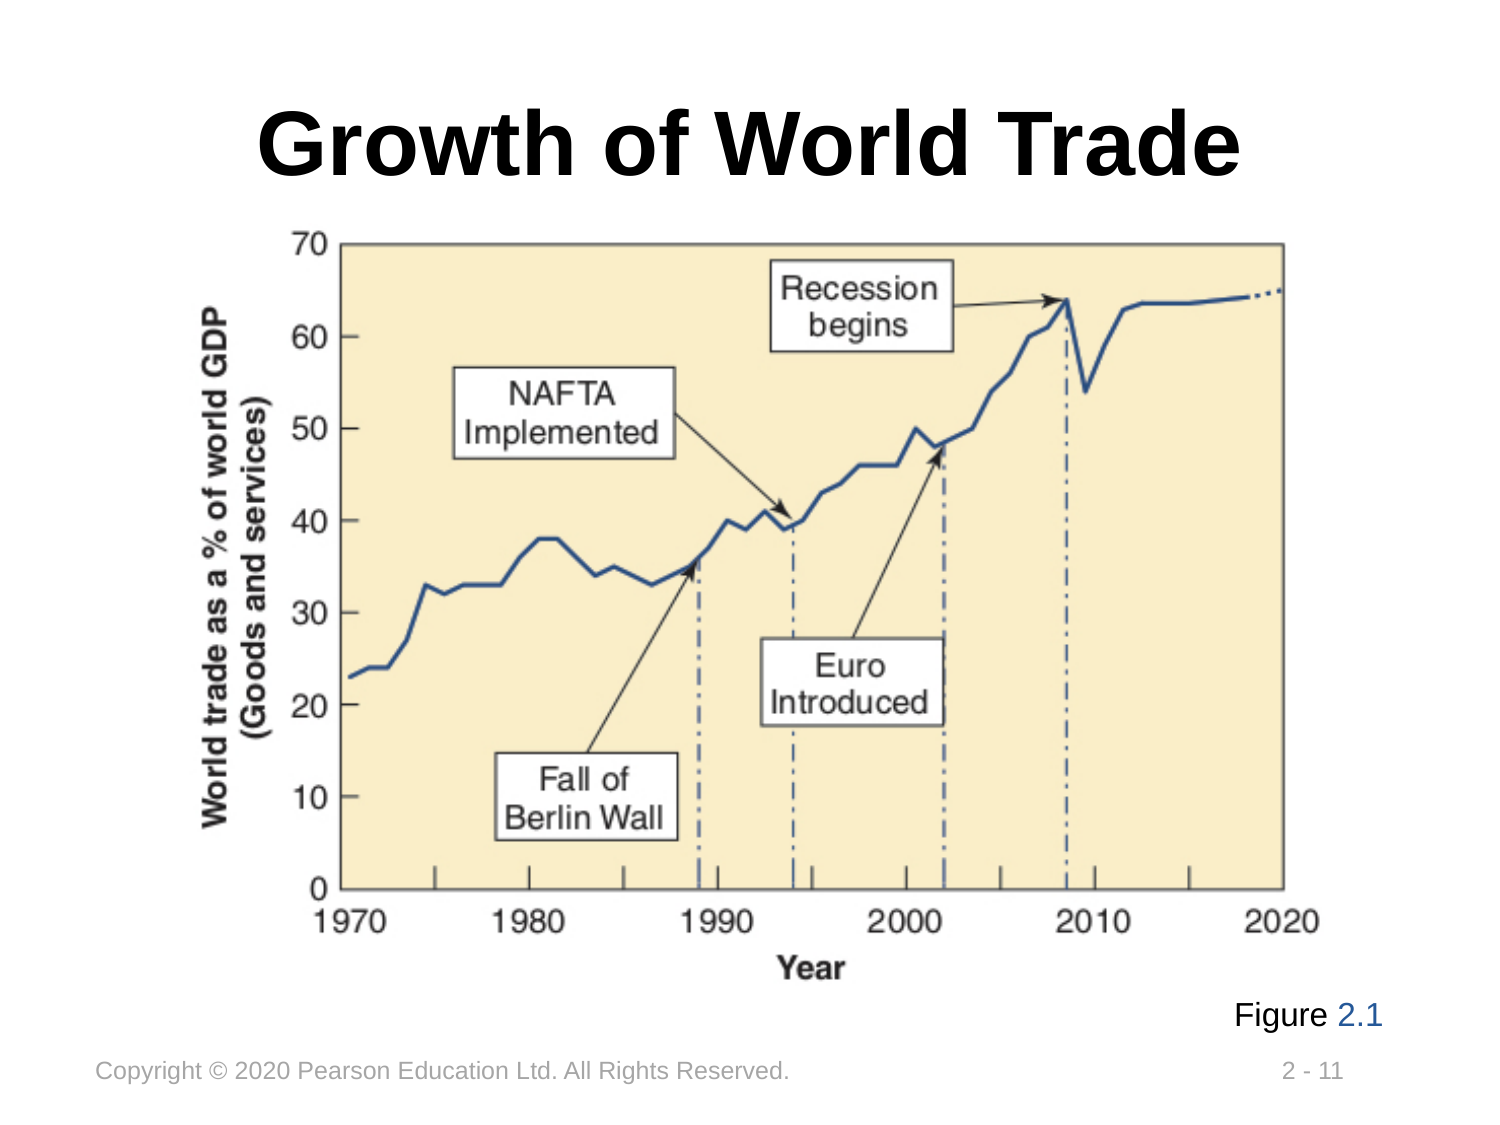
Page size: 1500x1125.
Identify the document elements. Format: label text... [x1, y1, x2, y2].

title Growth of World Trade [75, 45, 1425, 233]
picture [174, 223, 1326, 995]
text_box Figure 2.1 [1219, 985, 1399, 1040]
